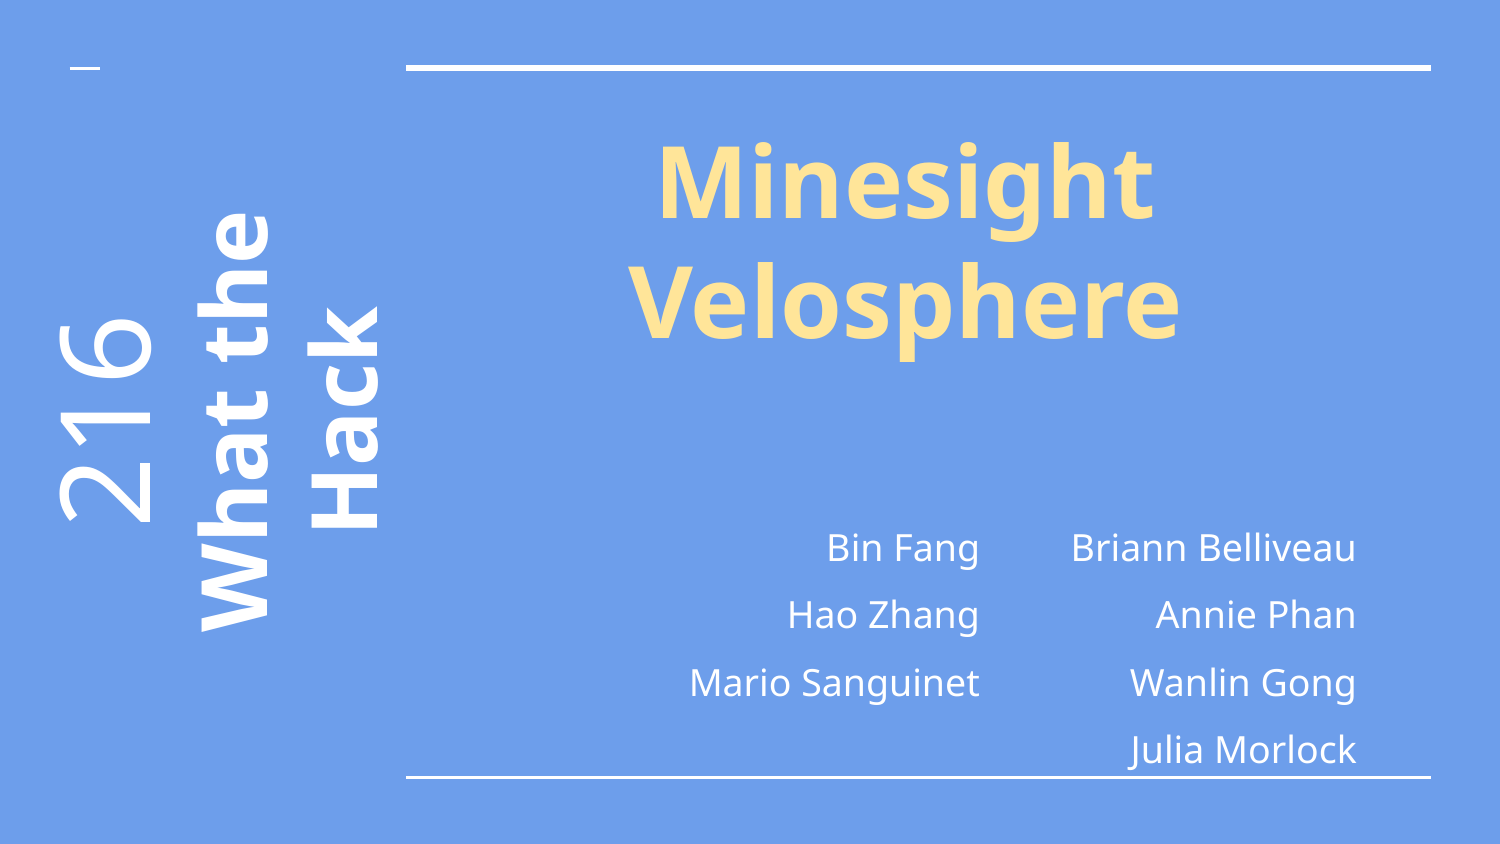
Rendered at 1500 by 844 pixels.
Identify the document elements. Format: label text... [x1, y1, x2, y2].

text_box Bin Fang Hao Zhang Mario Sanguinet [399, 486, 996, 719]
text_box 216 What the Hack [44, 71, 378, 772]
title Minesight Velosphere [386, 103, 1425, 357]
subtitle Briann Belliveau Annie Phan Wanlin Gong Julia Morlock [949, 486, 1382, 772]
